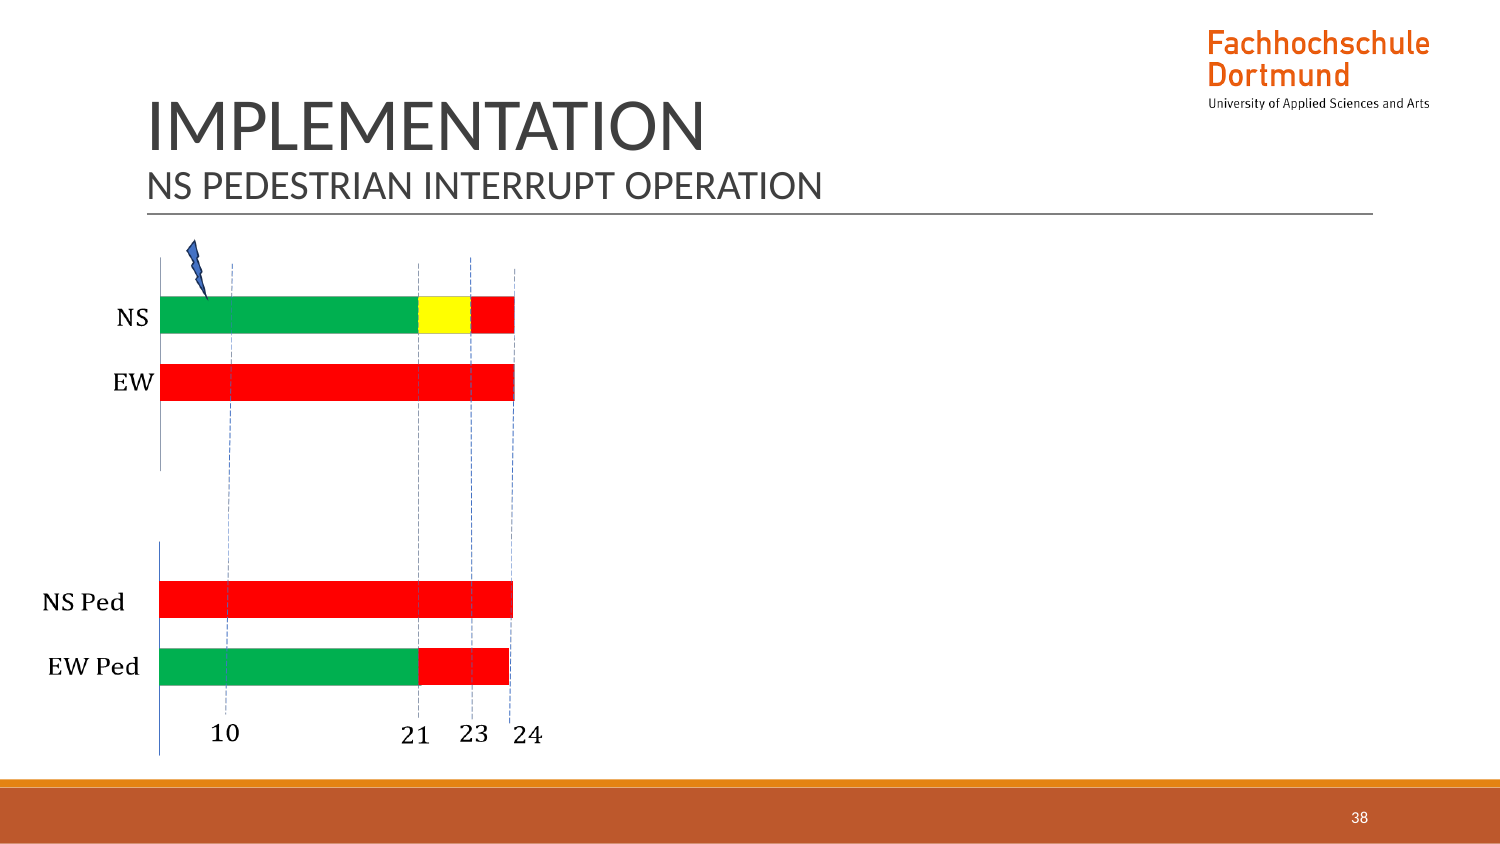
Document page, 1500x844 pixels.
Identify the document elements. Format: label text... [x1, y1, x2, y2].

picture [24, 238, 561, 764]
picture [1208, 29, 1429, 110]
slide_number 38 [1218, 794, 1380, 840]
title IMPLEMENTATION NS PEDESTRIAN INTERRUPT OPERATION [135, 35, 1373, 214]
